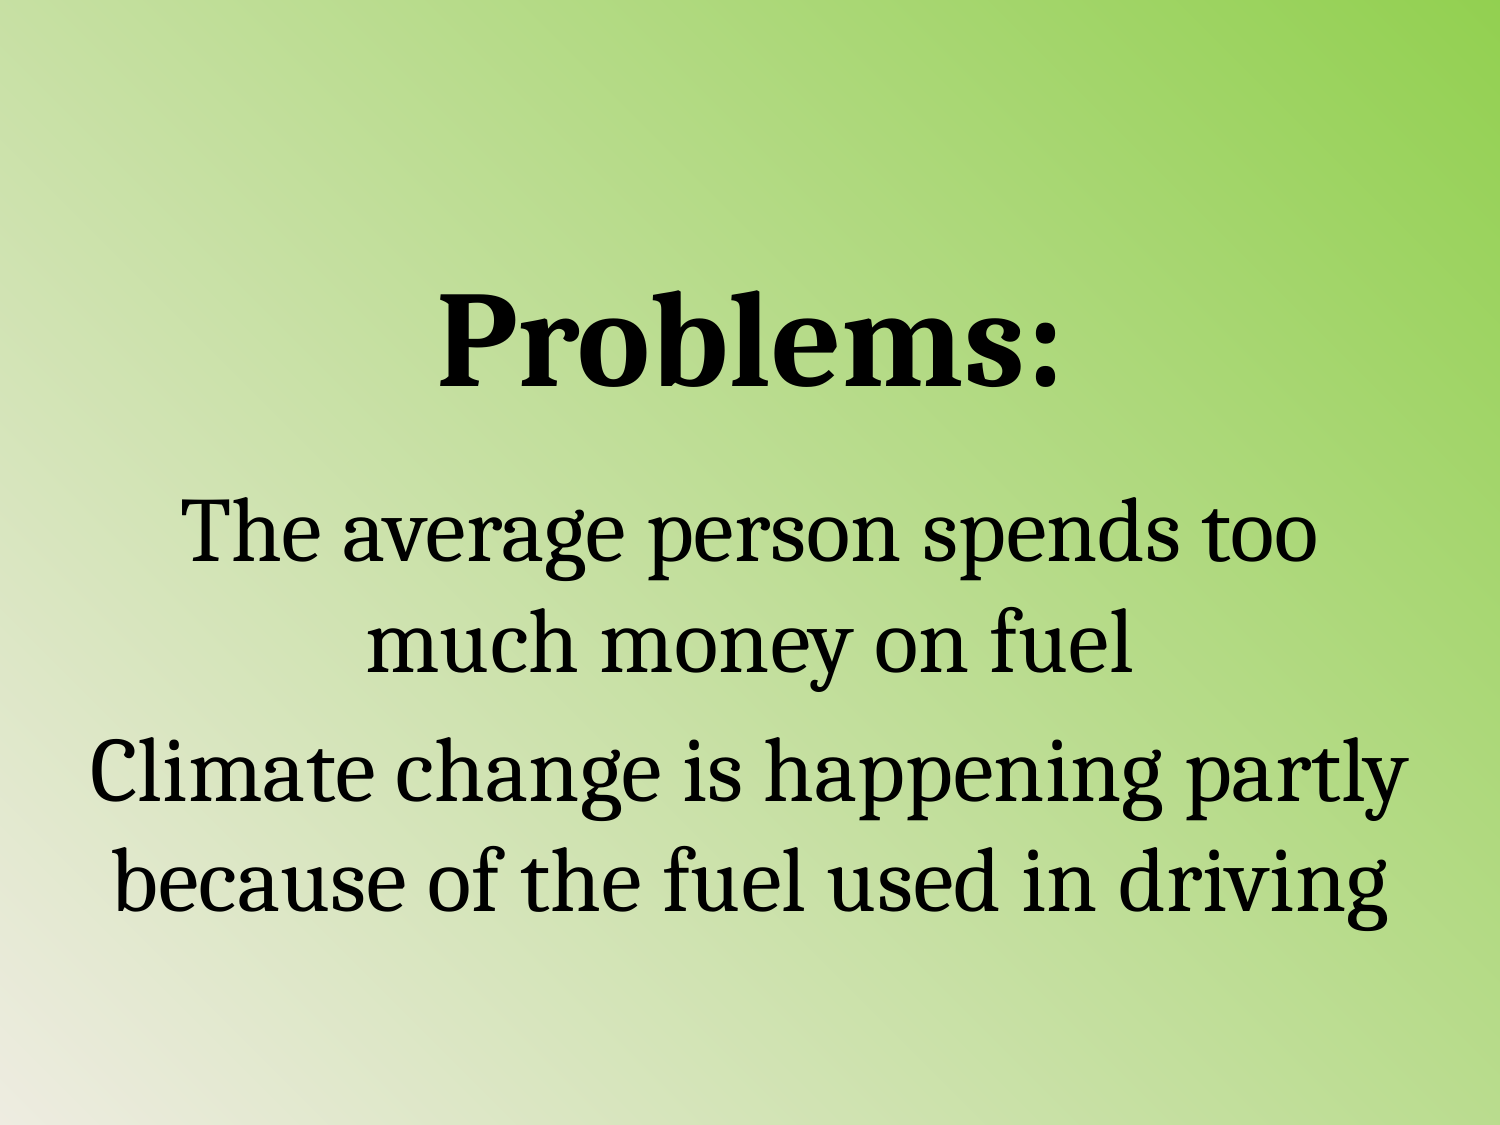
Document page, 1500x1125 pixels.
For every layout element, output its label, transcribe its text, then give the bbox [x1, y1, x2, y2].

title Problems: [75, 237, 1425, 425]
list The average person spends too much money on fuel Climate change is happening partly because of the fuel used in driving [75, 462, 1425, 1005]
